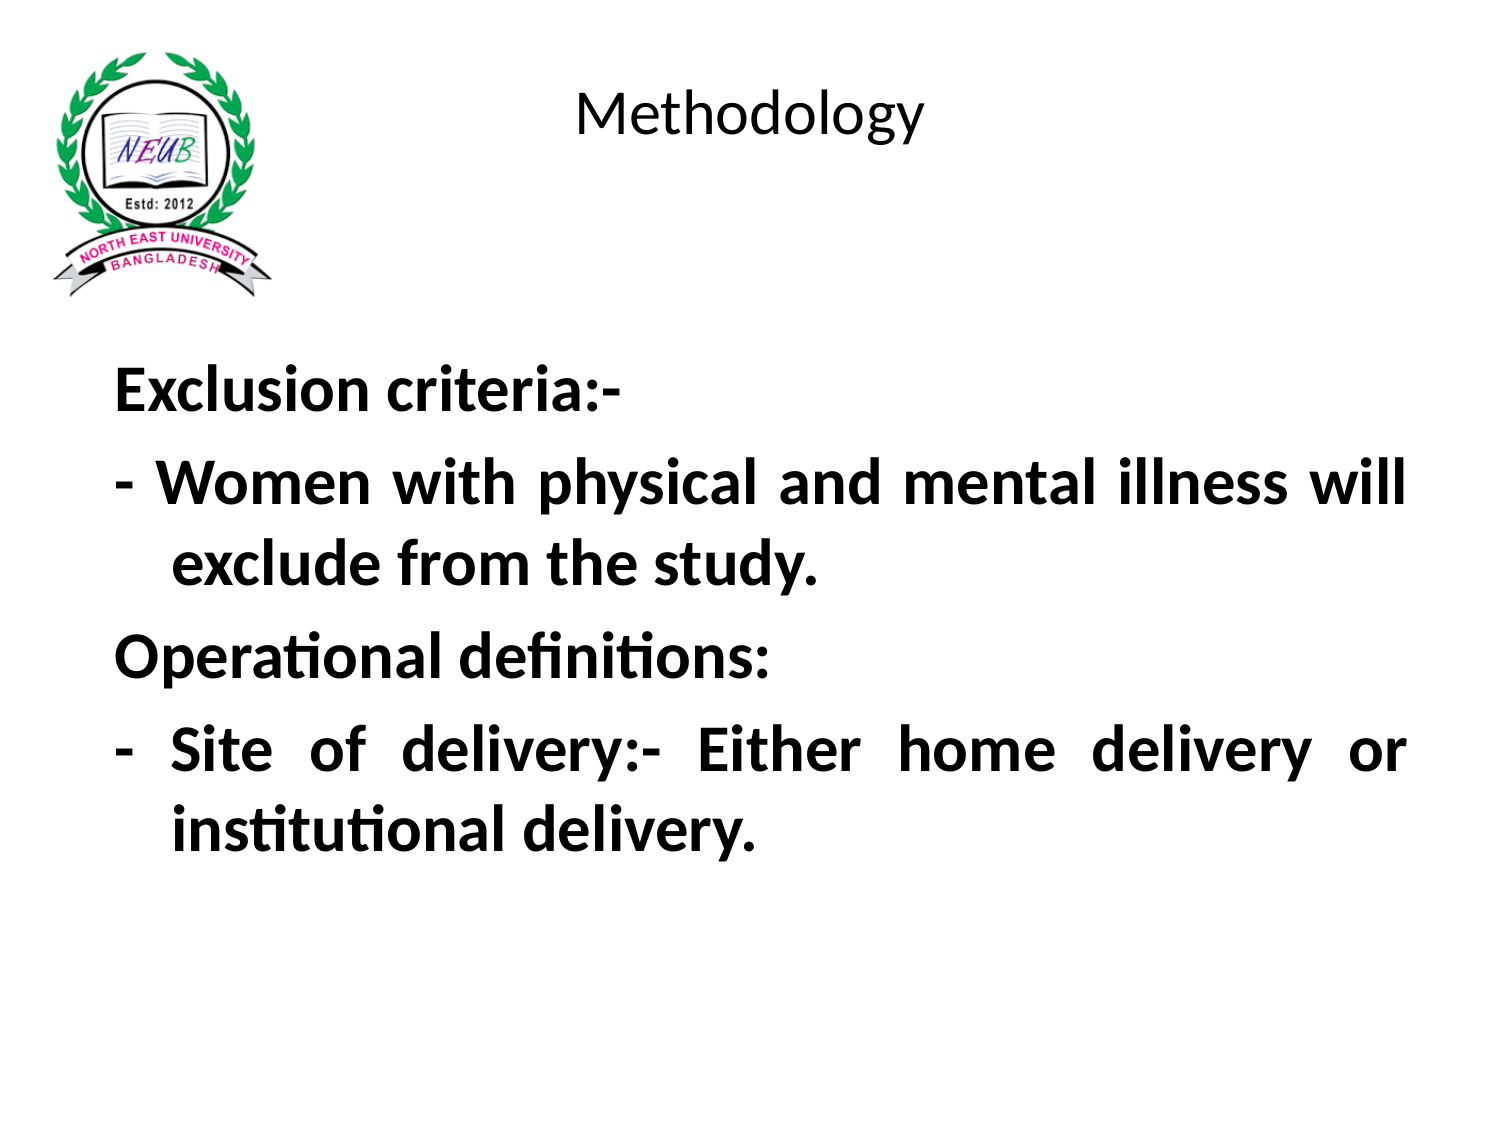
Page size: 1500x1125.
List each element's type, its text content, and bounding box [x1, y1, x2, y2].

list Exclusion criteria:- - Women with physical and mental illness will exclude from the study. Operational definitions: - Site of delivery:- Either home delivery or institutional delivery. [99, 337, 1425, 1005]
title Methodology [279, 62, 1425, 233]
picture [49, 49, 276, 301]
